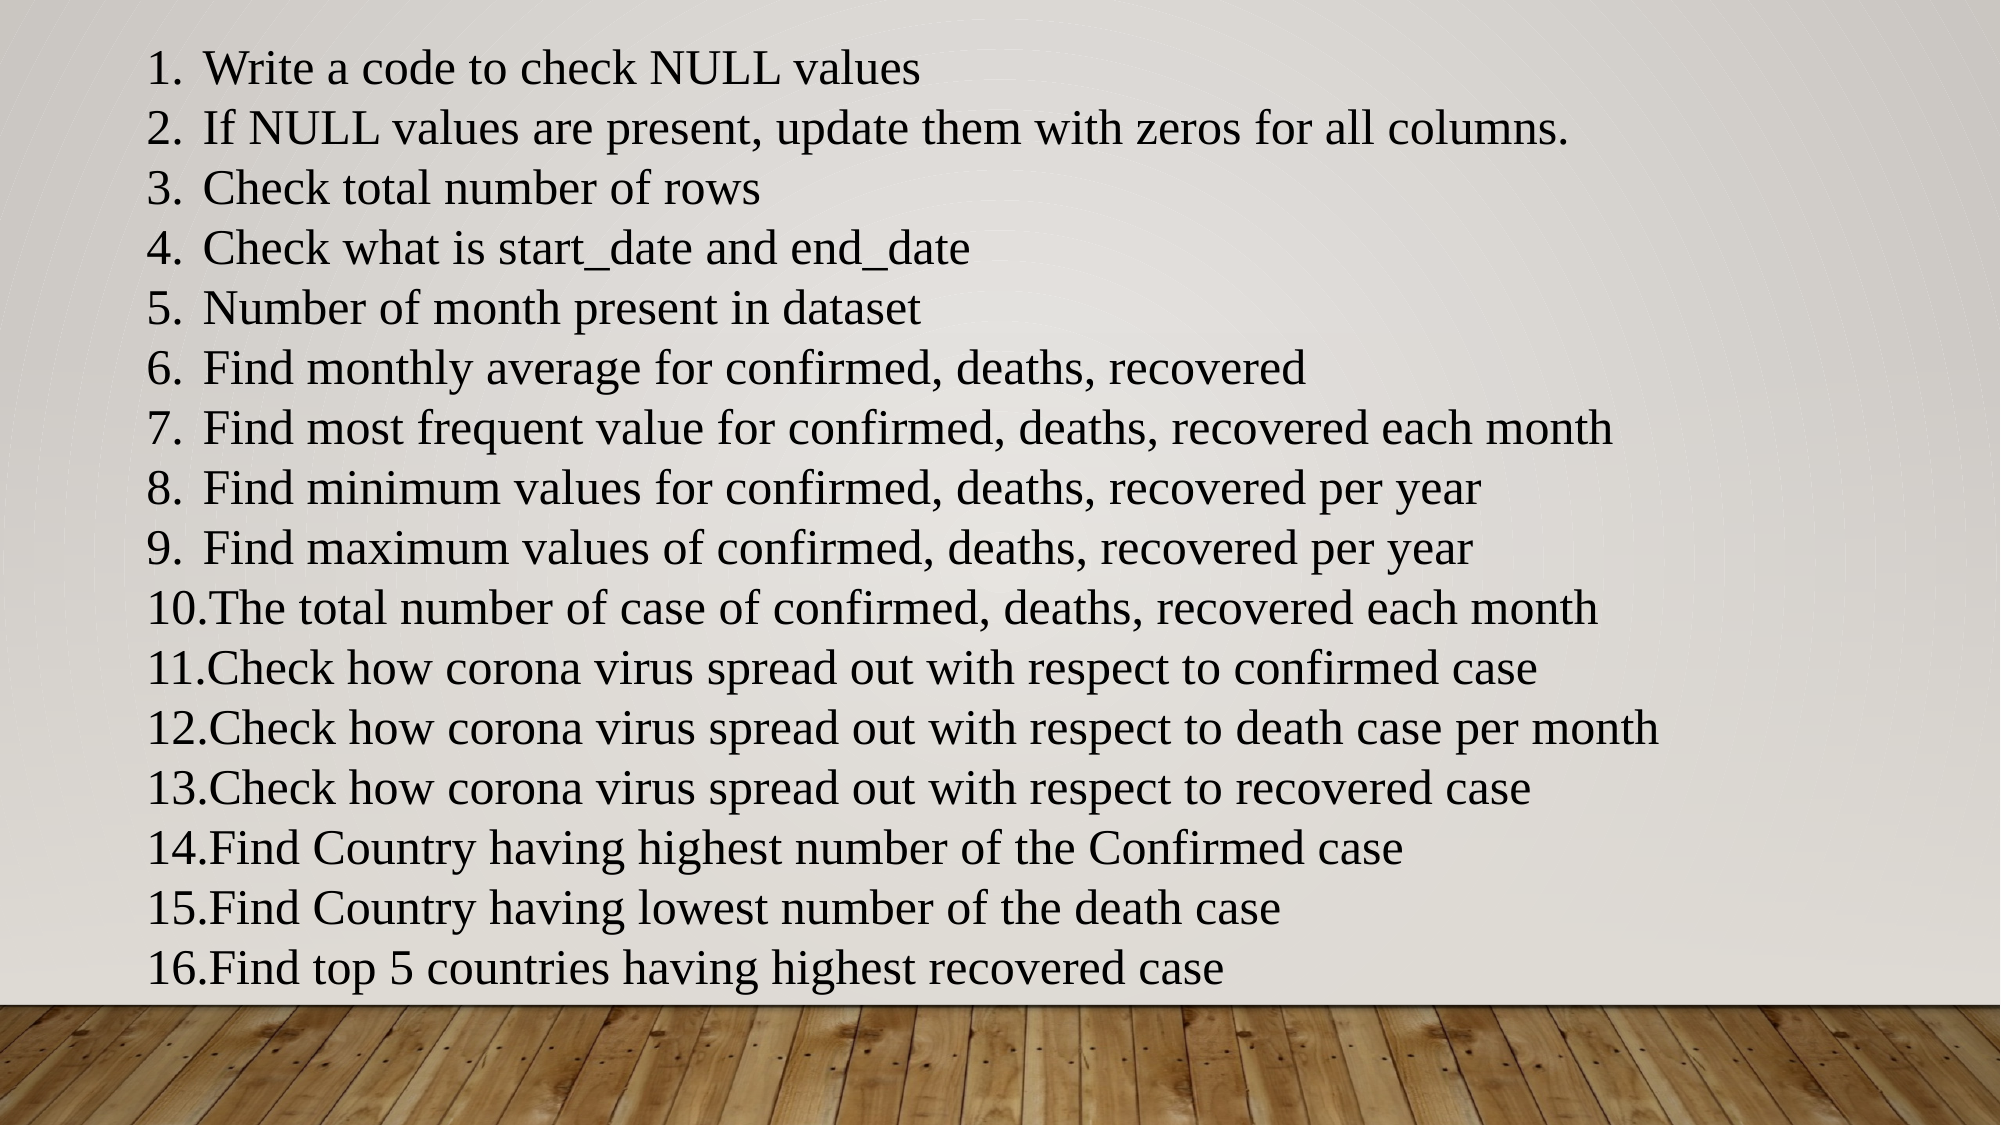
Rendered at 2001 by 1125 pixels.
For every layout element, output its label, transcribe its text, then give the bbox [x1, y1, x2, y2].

picture [0, 1005, 2000, 1125]
text_box Write a code to check NULL values If NULL values are present, update them with zeros for all columns. Check total number of rows Check what is start_date and end_date Number of month present in dataset Find monthly average for confirmed, deaths, recovered Find most frequent value for confirmed, deaths, recovered each month Find minimum values for confirmed, deaths, recovered per year Find maximum values of confirmed, deaths, recovered per year The total number of case of confirmed, deaths, recovered each month Check how corona virus spread out with respect to confirmed case Check how corona virus spread out with respect to death case per month Check how corona virus spread out with respect to recovered case Find Country having highest number of the Confirmed case Find Country having lowest number of the death case Find top 5 countries having highest recovered case [131, 26, 1898, 1002]
